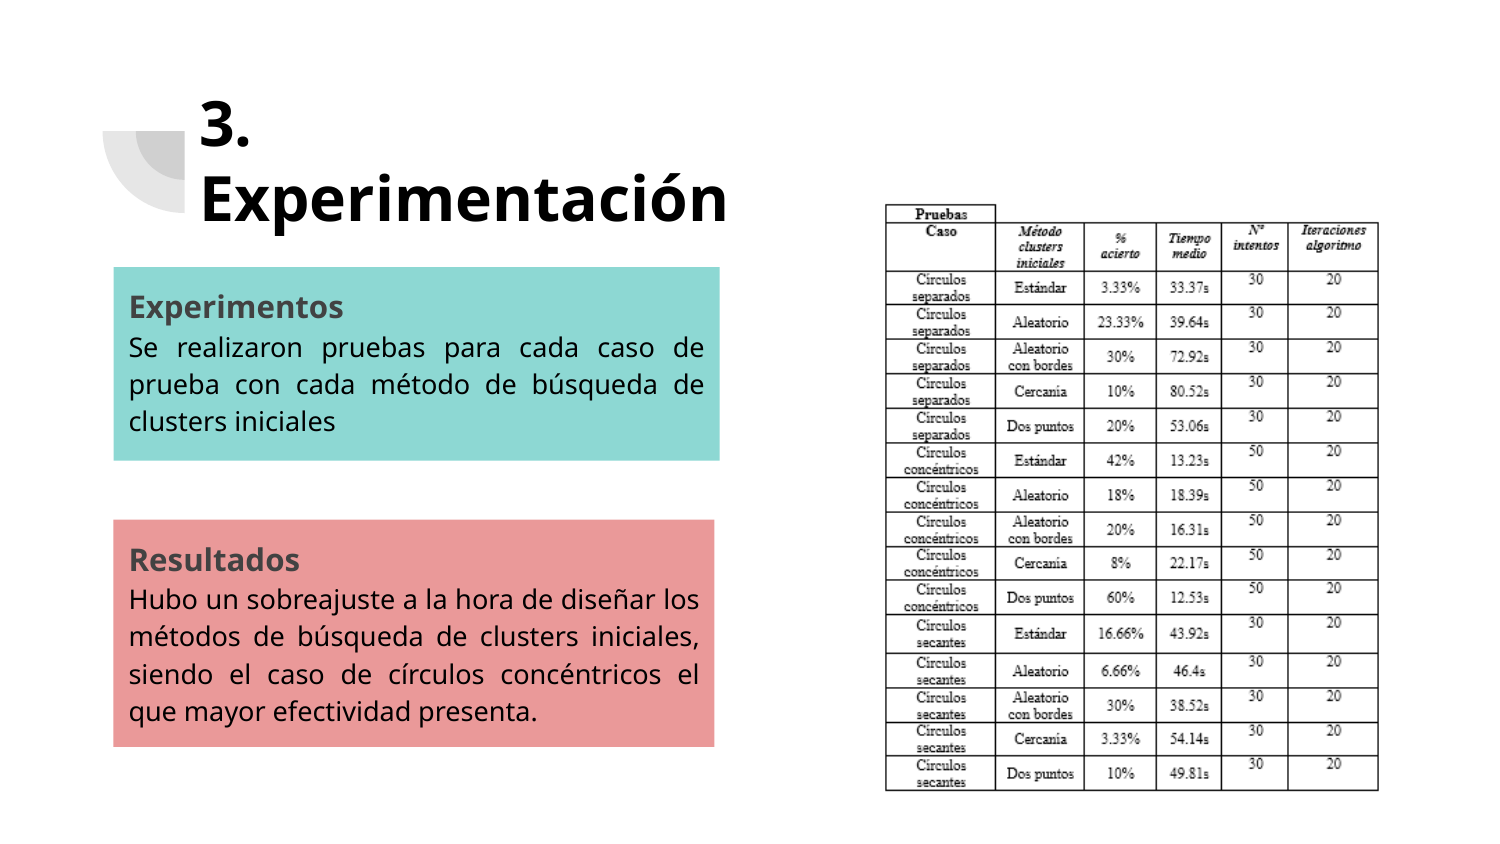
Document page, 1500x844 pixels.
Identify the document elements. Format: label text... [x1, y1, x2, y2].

text_box Resultados Hubo un sobreajuste a la hora de diseñar los métodos de búsqueda de clusters iniciales, siendo el caso de círculos concéntricos el que mayor efectividad presenta. [113, 519, 715, 747]
picture [866, 196, 1398, 813]
title 3. Experimentación [184, 125, 804, 263]
text_box Experimentos Se realizaron pruebas para cada caso de prueba con cada método de búsqueda de clusters iniciales [113, 267, 720, 461]
